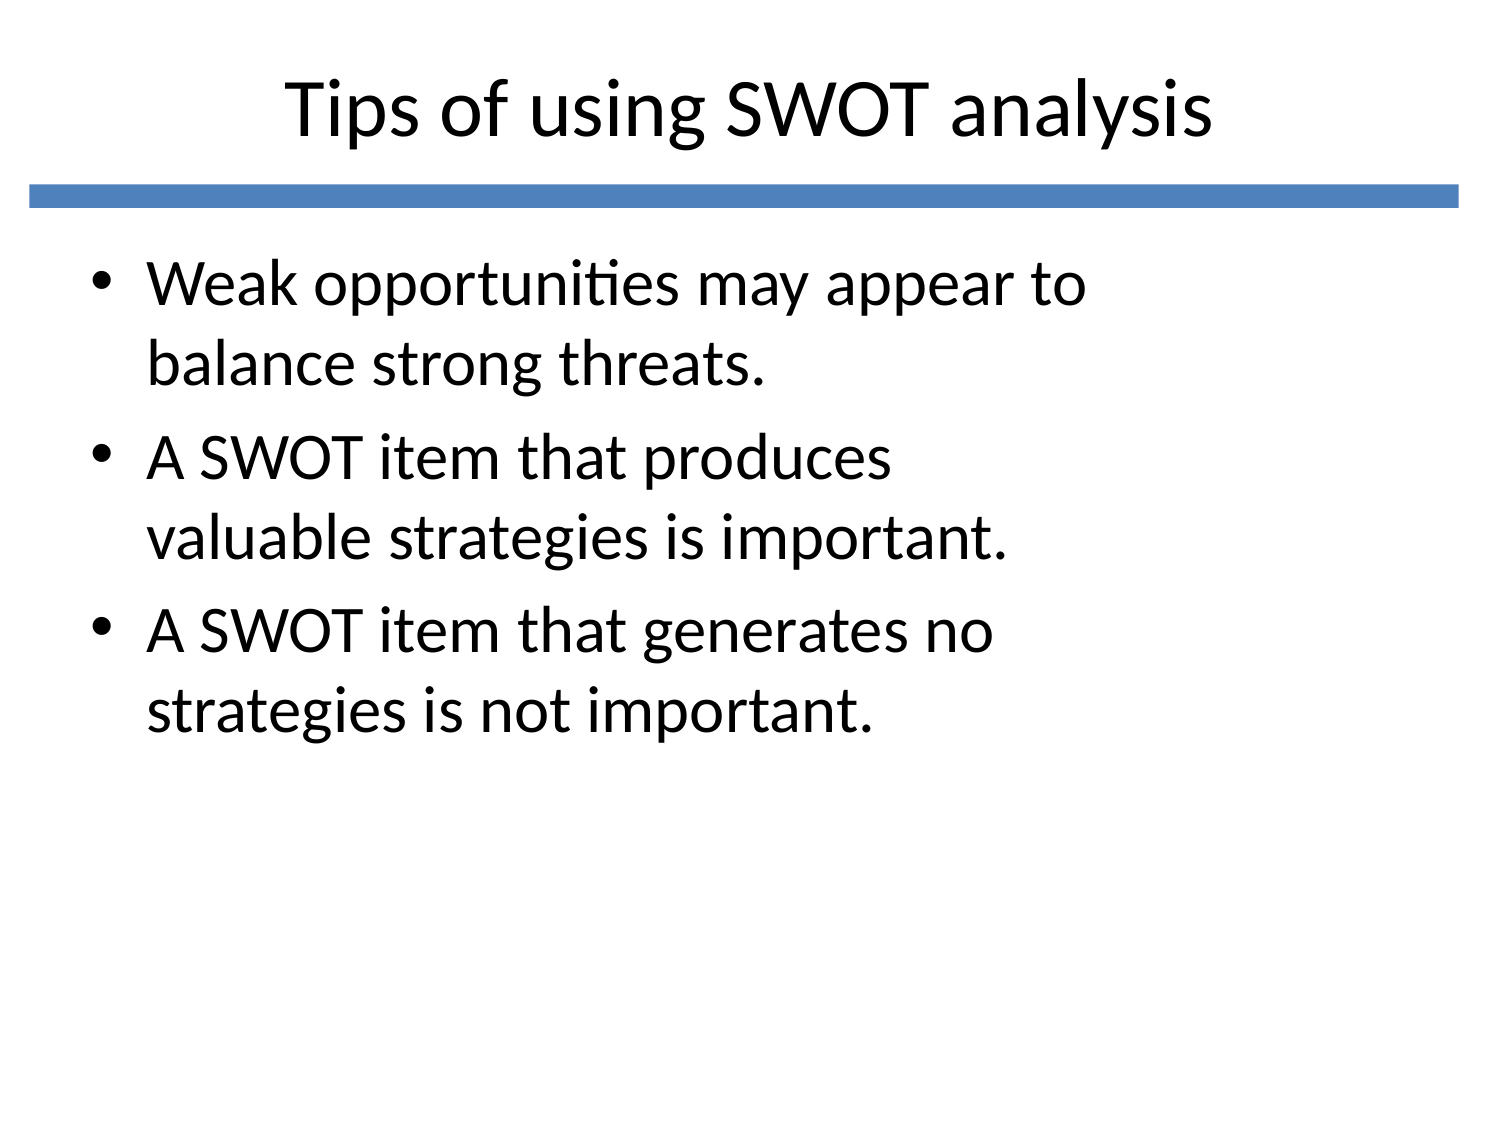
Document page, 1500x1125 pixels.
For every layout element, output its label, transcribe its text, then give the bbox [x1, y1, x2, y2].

list Weak opportunities may appear to balance strong threats. A SWOT item that produces valuable strategies is important. A SWOT item that generates no strategies is not important. [75, 231, 1140, 975]
title Tips of using SWOT analysis [75, 45, 1425, 161]
